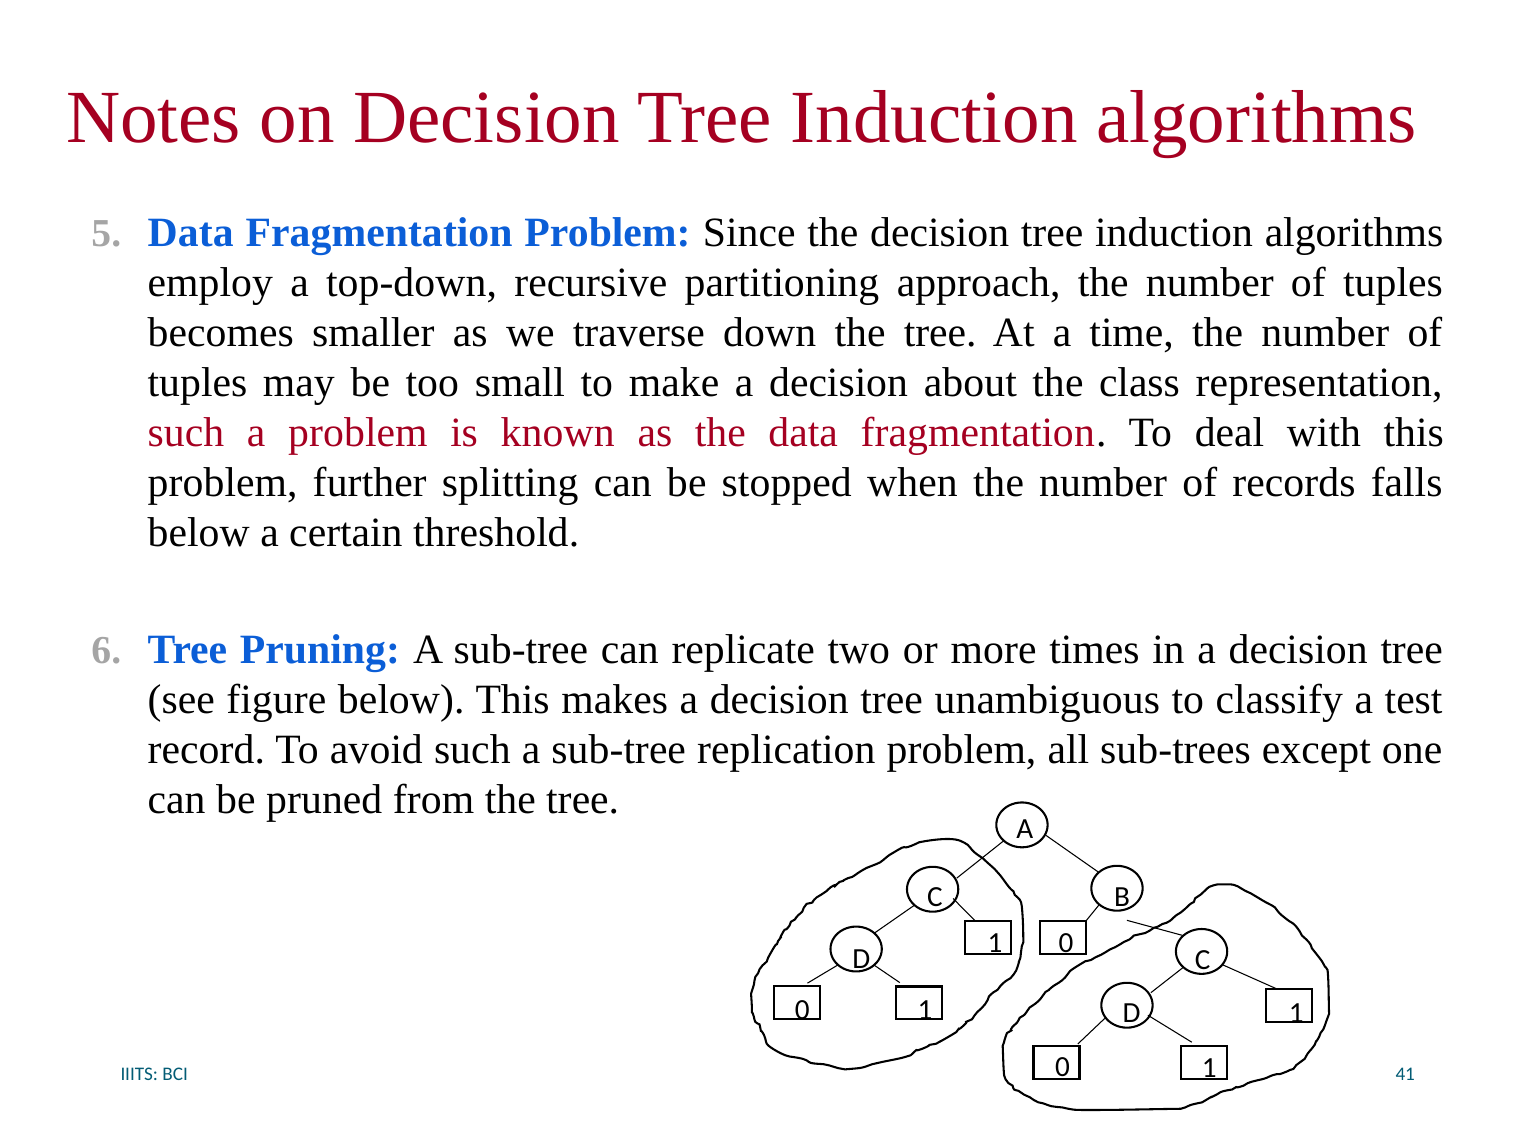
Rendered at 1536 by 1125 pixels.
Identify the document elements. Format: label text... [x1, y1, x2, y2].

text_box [751, 802, 1329, 1110]
text_box Data Fragmentation Problem: Since the decision tree induction algorithms employ a top-down, recursive partitioning approach, the number of tuples becomes smaller as we traverse down the tree. At a time, the number of tuples may be too small to make a decision about the class representation, such a problem is known as the data fragmentation. To deal with this problem, further splitting can be stopped when the number of records falls below a certain threshold. Tree Pruning: A sub-tree can replicate two or more times in a decision tree (see figure below). This makes a decision tree unambiguous to classify a test record. To avoid such a sub-tree replication problem, all sub-trees except one can be pruned from the tree. [76, 197, 1459, 1071]
text_box Notes on Decision Tree Induction algorithms [51, 60, 1481, 166]
slide_number 41 [1329, 1071, 1431, 1103]
slide_number IIITS: BCI [105, 1071, 452, 1103]
